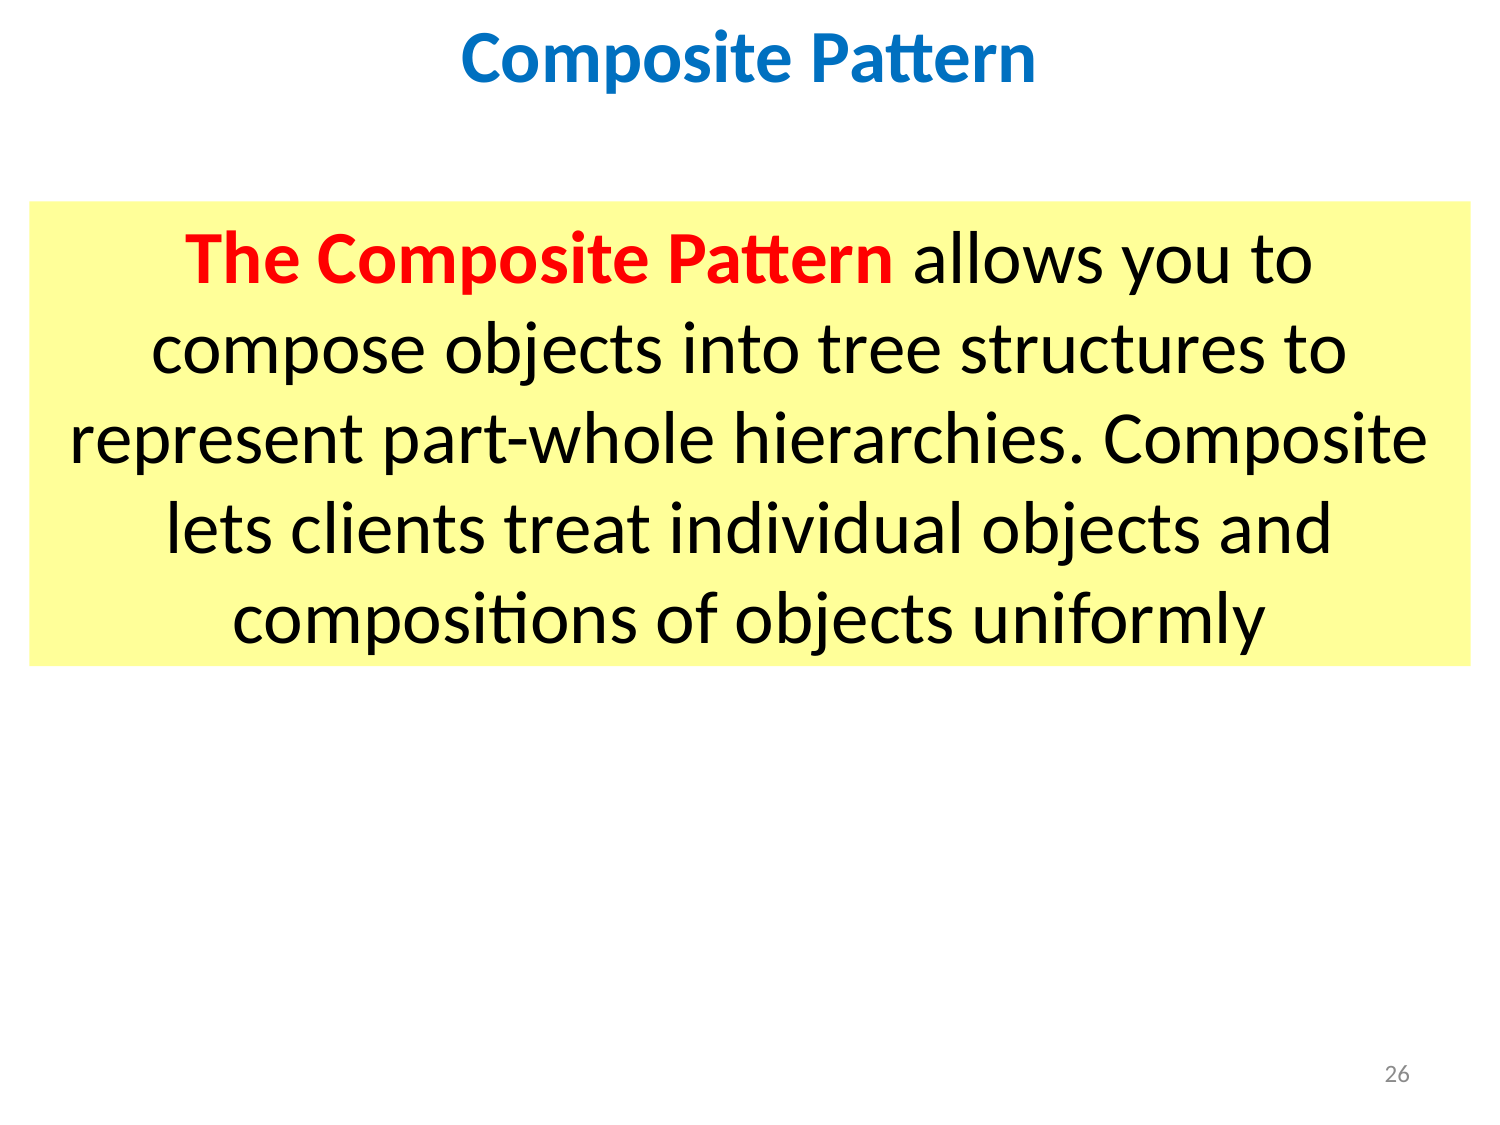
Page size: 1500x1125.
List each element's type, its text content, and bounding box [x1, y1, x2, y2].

text_box The Composite Pattern allows you to compose objects into tree structures to represent part-whole hierarchies. Composite lets clients treat individual objects and compositions of objects uniformly [29, 201, 1471, 667]
slide_number 26 [1074, 1042, 1425, 1103]
text_box Composite Pattern [0, 0, 1500, 105]
